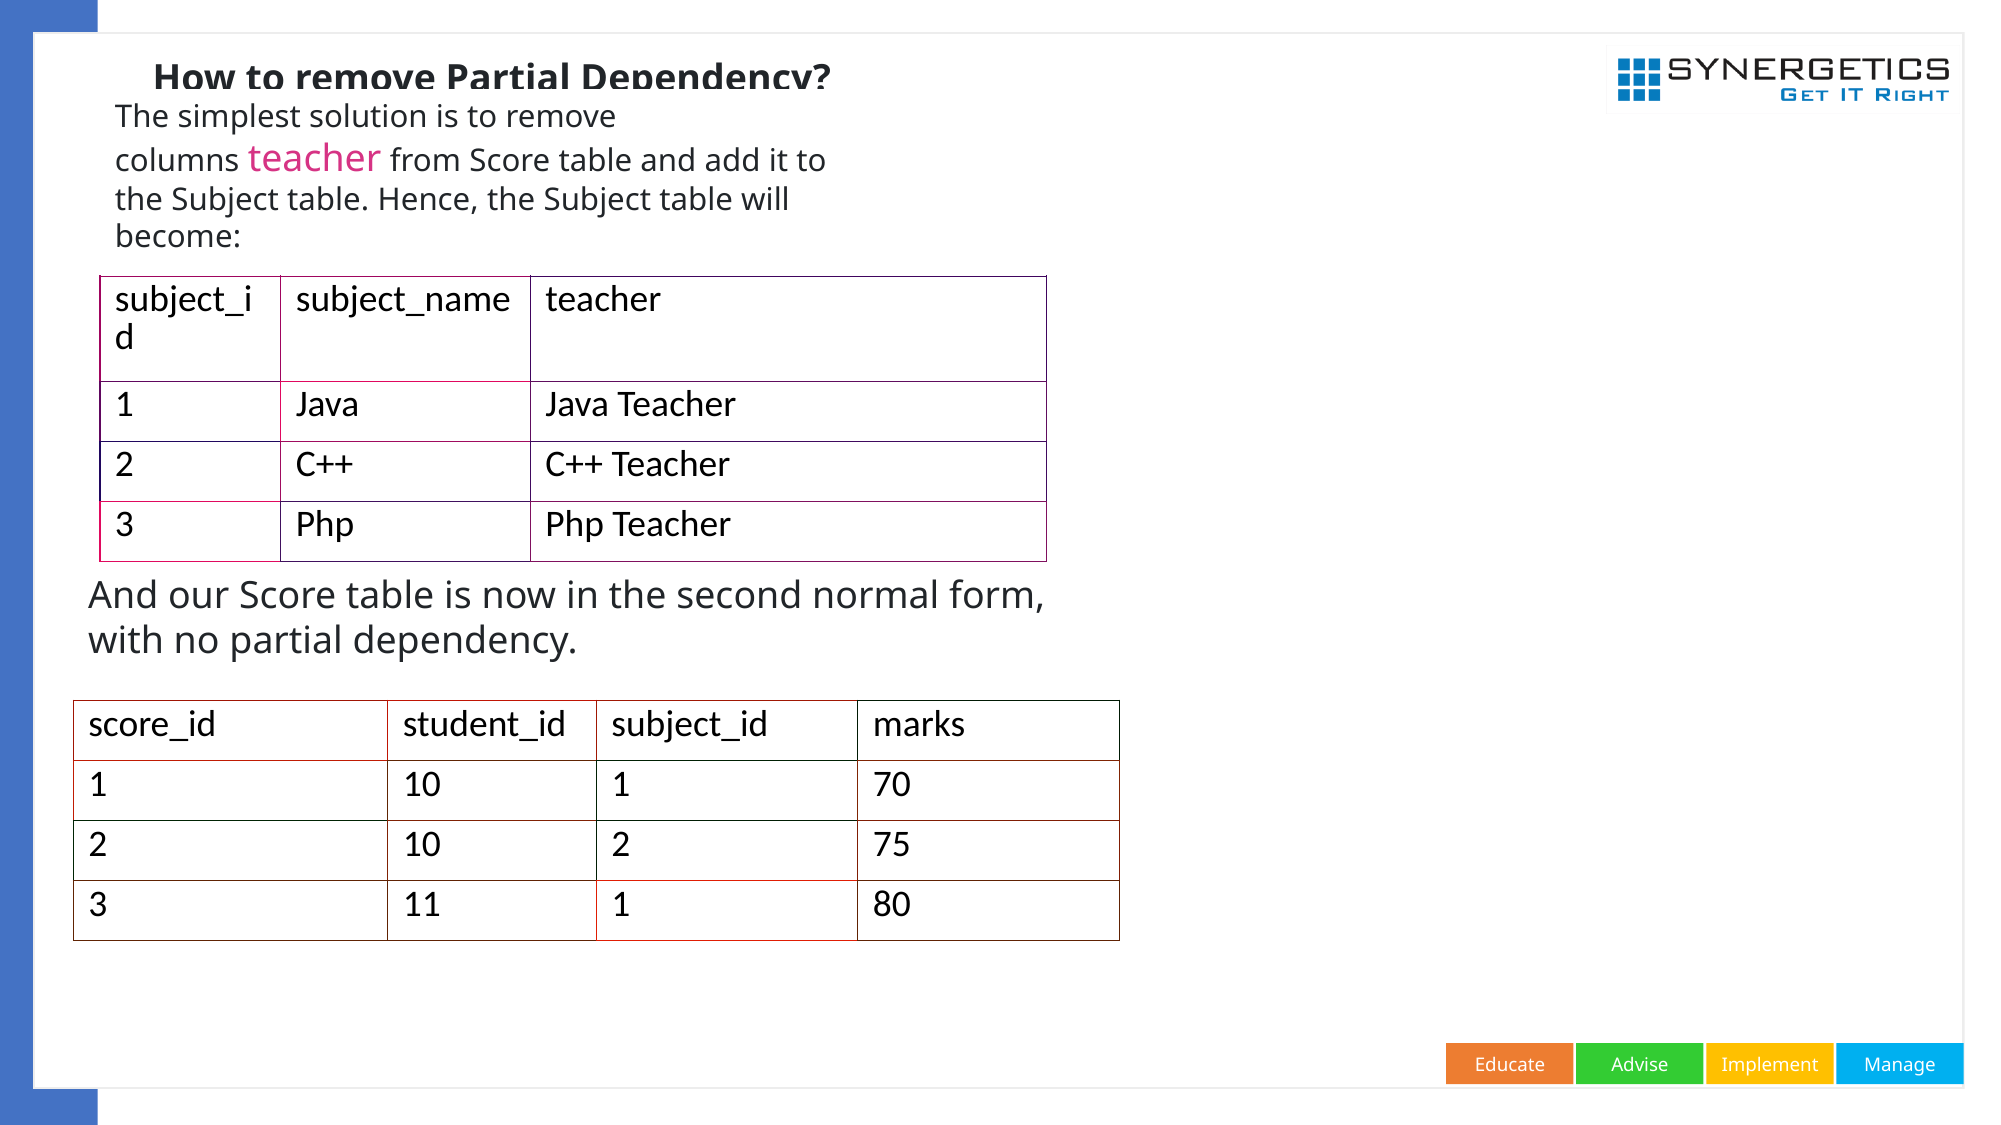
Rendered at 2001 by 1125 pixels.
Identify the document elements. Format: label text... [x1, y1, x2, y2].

table_cell 80 [858, 881, 1119, 940]
table_cell C++ [281, 442, 530, 501]
table_header marks [858, 701, 1119, 760]
table_cell 75 [858, 821, 1119, 880]
table_cell Java [281, 382, 530, 441]
table_header subject_id [101, 277, 280, 381]
table_cell Php Teacher [531, 502, 1046, 561]
table_cell 2 [101, 442, 280, 501]
picture [1606, 45, 1960, 114]
table_header score_id [74, 701, 387, 760]
table_cell 2 [74, 821, 387, 880]
table_header subject_name [281, 277, 530, 381]
table_header teacher [531, 277, 1046, 381]
table_cell Php [281, 502, 530, 561]
table_cell 11 [388, 881, 596, 940]
table_cell Java Teacher [531, 382, 1046, 441]
table_cell 1 [597, 881, 857, 940]
table_cell 2 [597, 821, 857, 880]
table_cell 10 [388, 761, 596, 820]
text_box And our Score table is now in the second normal form, with no partial dependency. [73, 563, 1074, 669]
table_cell 10 [388, 821, 596, 880]
table_header student_id [388, 701, 596, 760]
table_header subject_id [597, 701, 857, 760]
table_cell 70 [858, 761, 1119, 820]
table_cell 1 [597, 761, 857, 820]
text_box The simplest solution is to remove columns teacher from Score table and add it to the Subject table. Hence, the Subject table will become: [99, 89, 857, 262]
table_cell C++ Teacher [531, 442, 1046, 501]
text_box How to remove Partial Dependency? [137, 46, 1138, 107]
table_cell 1 [74, 761, 387, 820]
table_cell 3 [101, 502, 280, 561]
table_cell 1 [101, 382, 280, 441]
table_cell 3 [74, 881, 387, 940]
